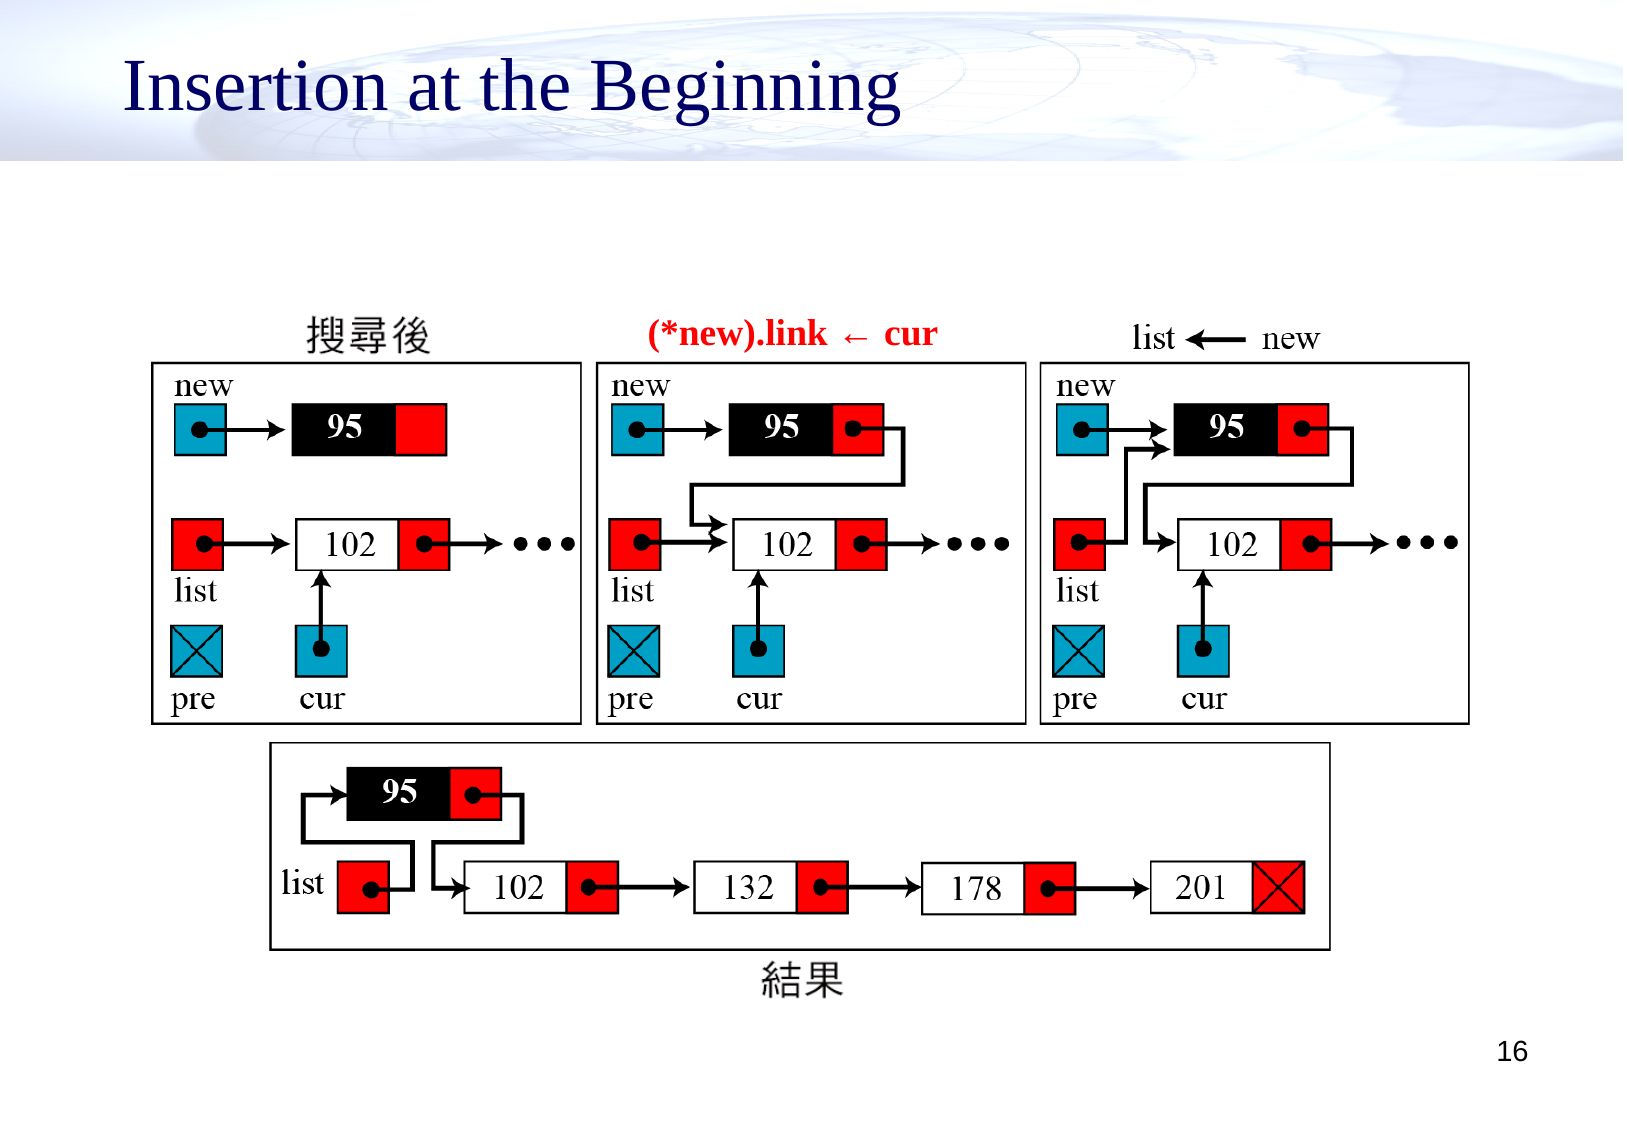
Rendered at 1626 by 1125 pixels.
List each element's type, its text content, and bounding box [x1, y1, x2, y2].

slide_number 16 [1261, 1024, 1544, 1103]
text_box Insertion at the Beginning [107, 6, 1572, 156]
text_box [151, 300, 1470, 1000]
